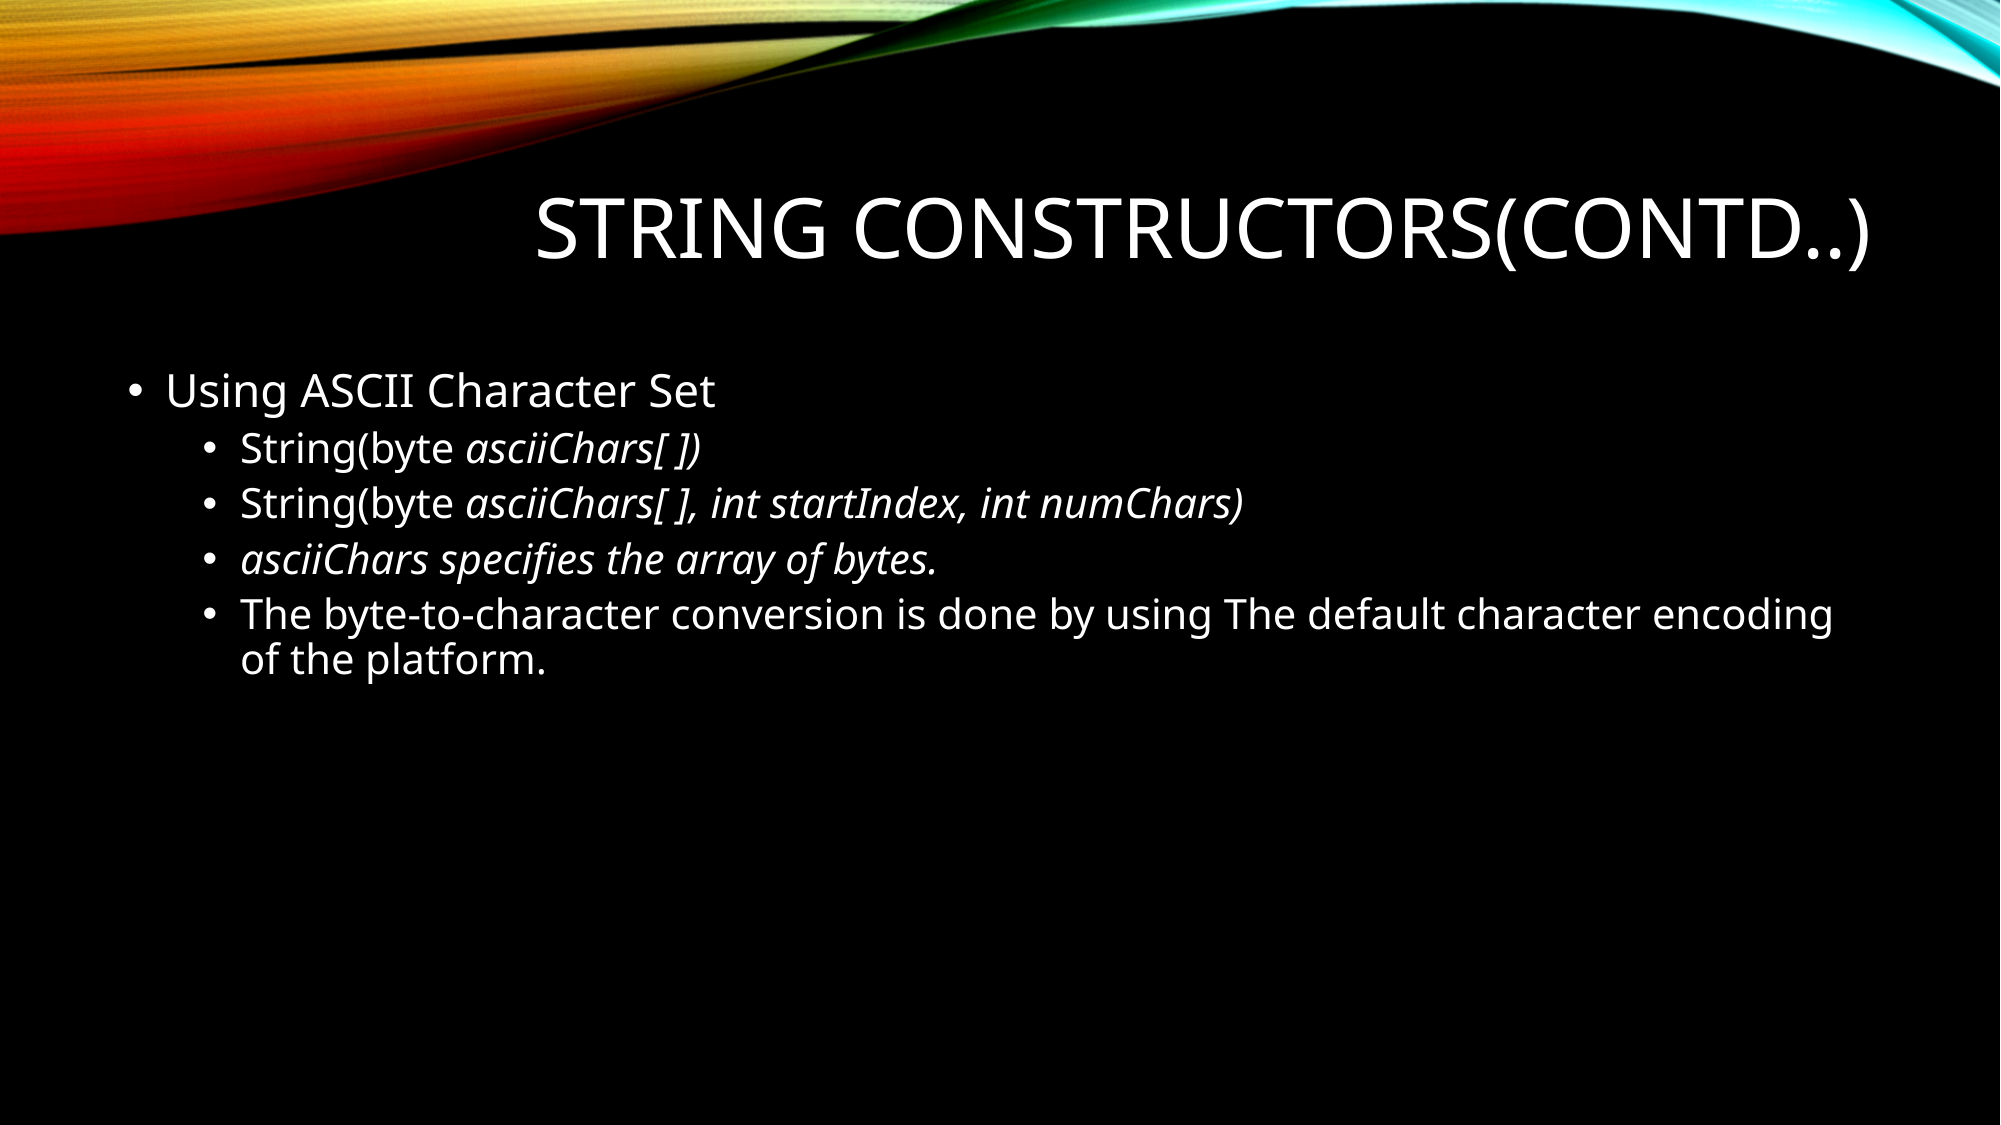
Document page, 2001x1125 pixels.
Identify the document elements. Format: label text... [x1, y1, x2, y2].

title String constructors(contd..) [474, 125, 1888, 338]
picture [0, 0, 2000, 237]
list Using ASCII Character Set String(byte asciiChars[ ]) String(byte asciiChars[ ], int startIndex, int numChars) asciiChars specifies the array of bytes. The byte-to-character conversion is done by using The default character encoding of the platform. [112, 360, 1888, 1021]
